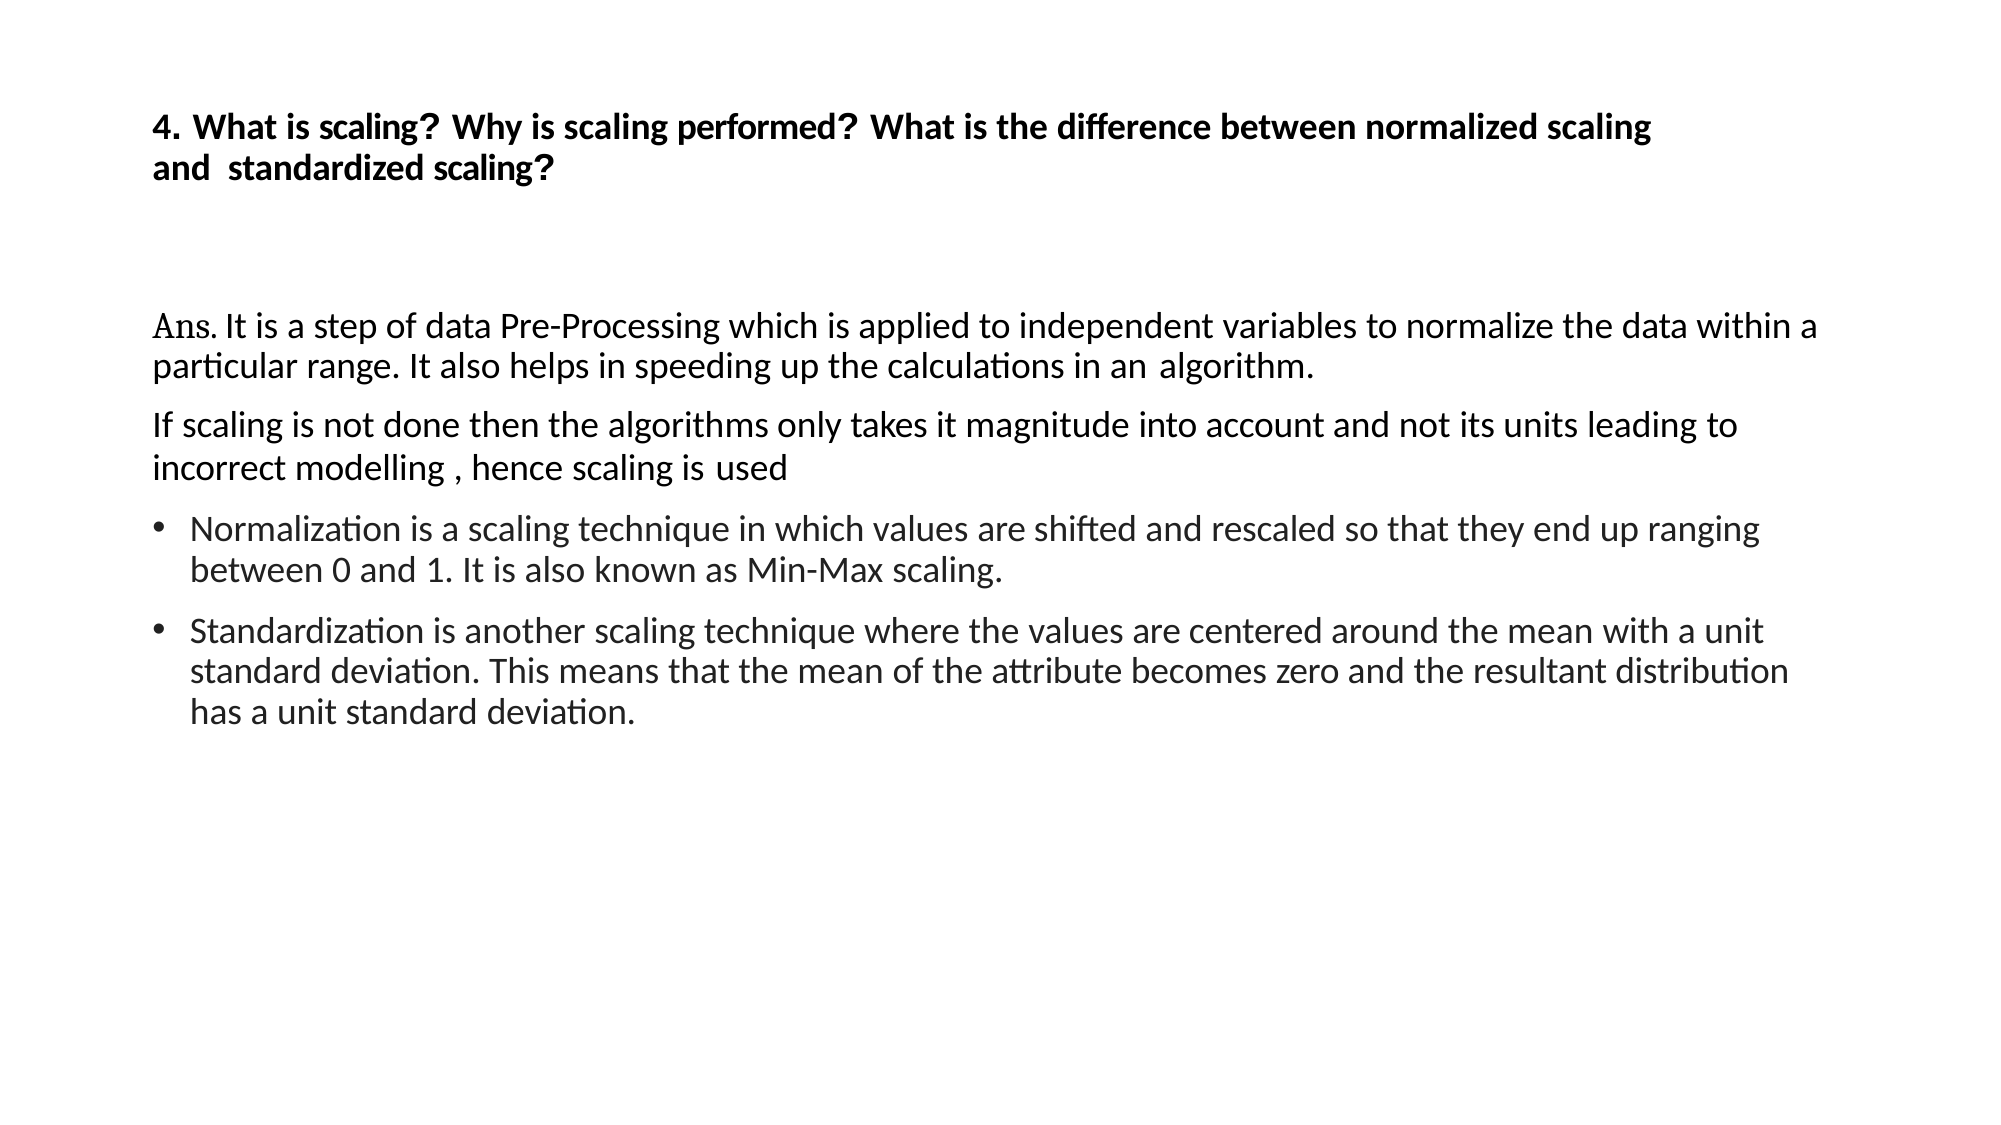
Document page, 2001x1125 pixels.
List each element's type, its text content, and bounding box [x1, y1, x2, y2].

title 4. What is scaling? Why is scaling performed? What is the difference between normalized scaling and standardized scaling? [150, 99, 1707, 295]
text_box Ans. It is a step of data Pre-Processing which is applied to independent variables to normalize the data within a particular range. It also helps in speeding up the calculations in an algorithm. If scaling is not done then the algorithms only takes it magnitude into account and not its units leading to incorrect modelling , hence scaling is used Normalization is a scaling technique in which values are shifted and rescaled so that they end up ranging between 0 and 1. It is also known as Min-Max scaling. Standardization is another scaling technique where the values are centered around the mean with a unit standard deviation. This means that the mean of the attribute becomes zero and the resultant distribution has a unit standard deviation. [150, 298, 1850, 732]
